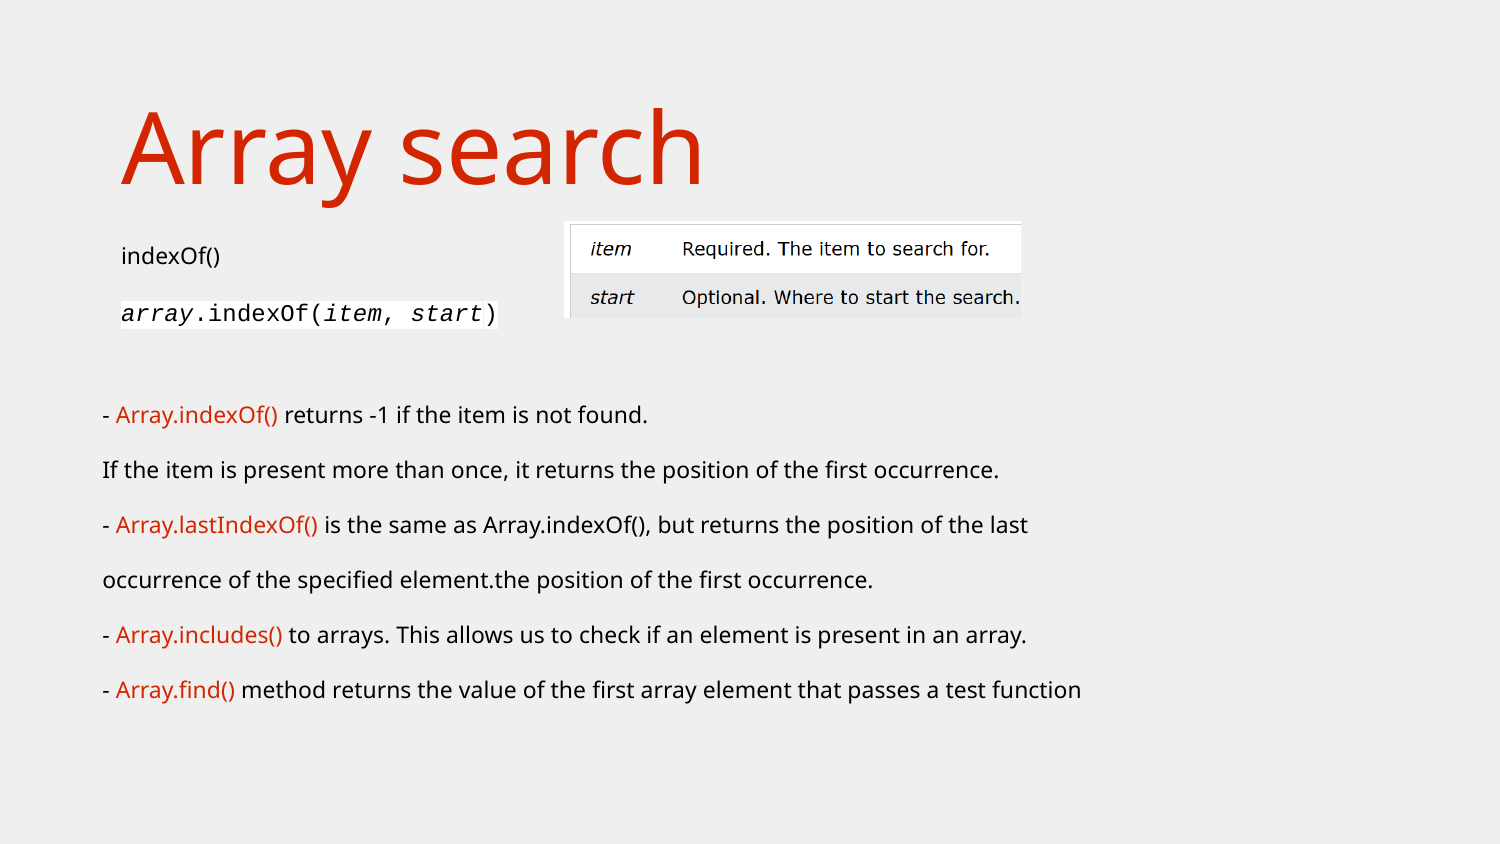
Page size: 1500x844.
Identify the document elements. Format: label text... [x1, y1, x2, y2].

title Array search [106, 69, 1377, 212]
list indexOf() array.indexOf(item, start) [106, 198, 1176, 704]
list - Array.indexOf() returns -1 if the item is not found. If the item is present more than once, it returns the position of the first occurrence. - Array.lastIndexOf() is the same as Array.indexOf(), but returns the position of the last occurrence of the specified element.the position of the first occurrence. - Array.includes() to arrays. This allows us to check if an element is present in an array. - Array.find() method returns the value of the first array element that passes a test function [87, 358, 1157, 844]
picture [564, 221, 1021, 318]
